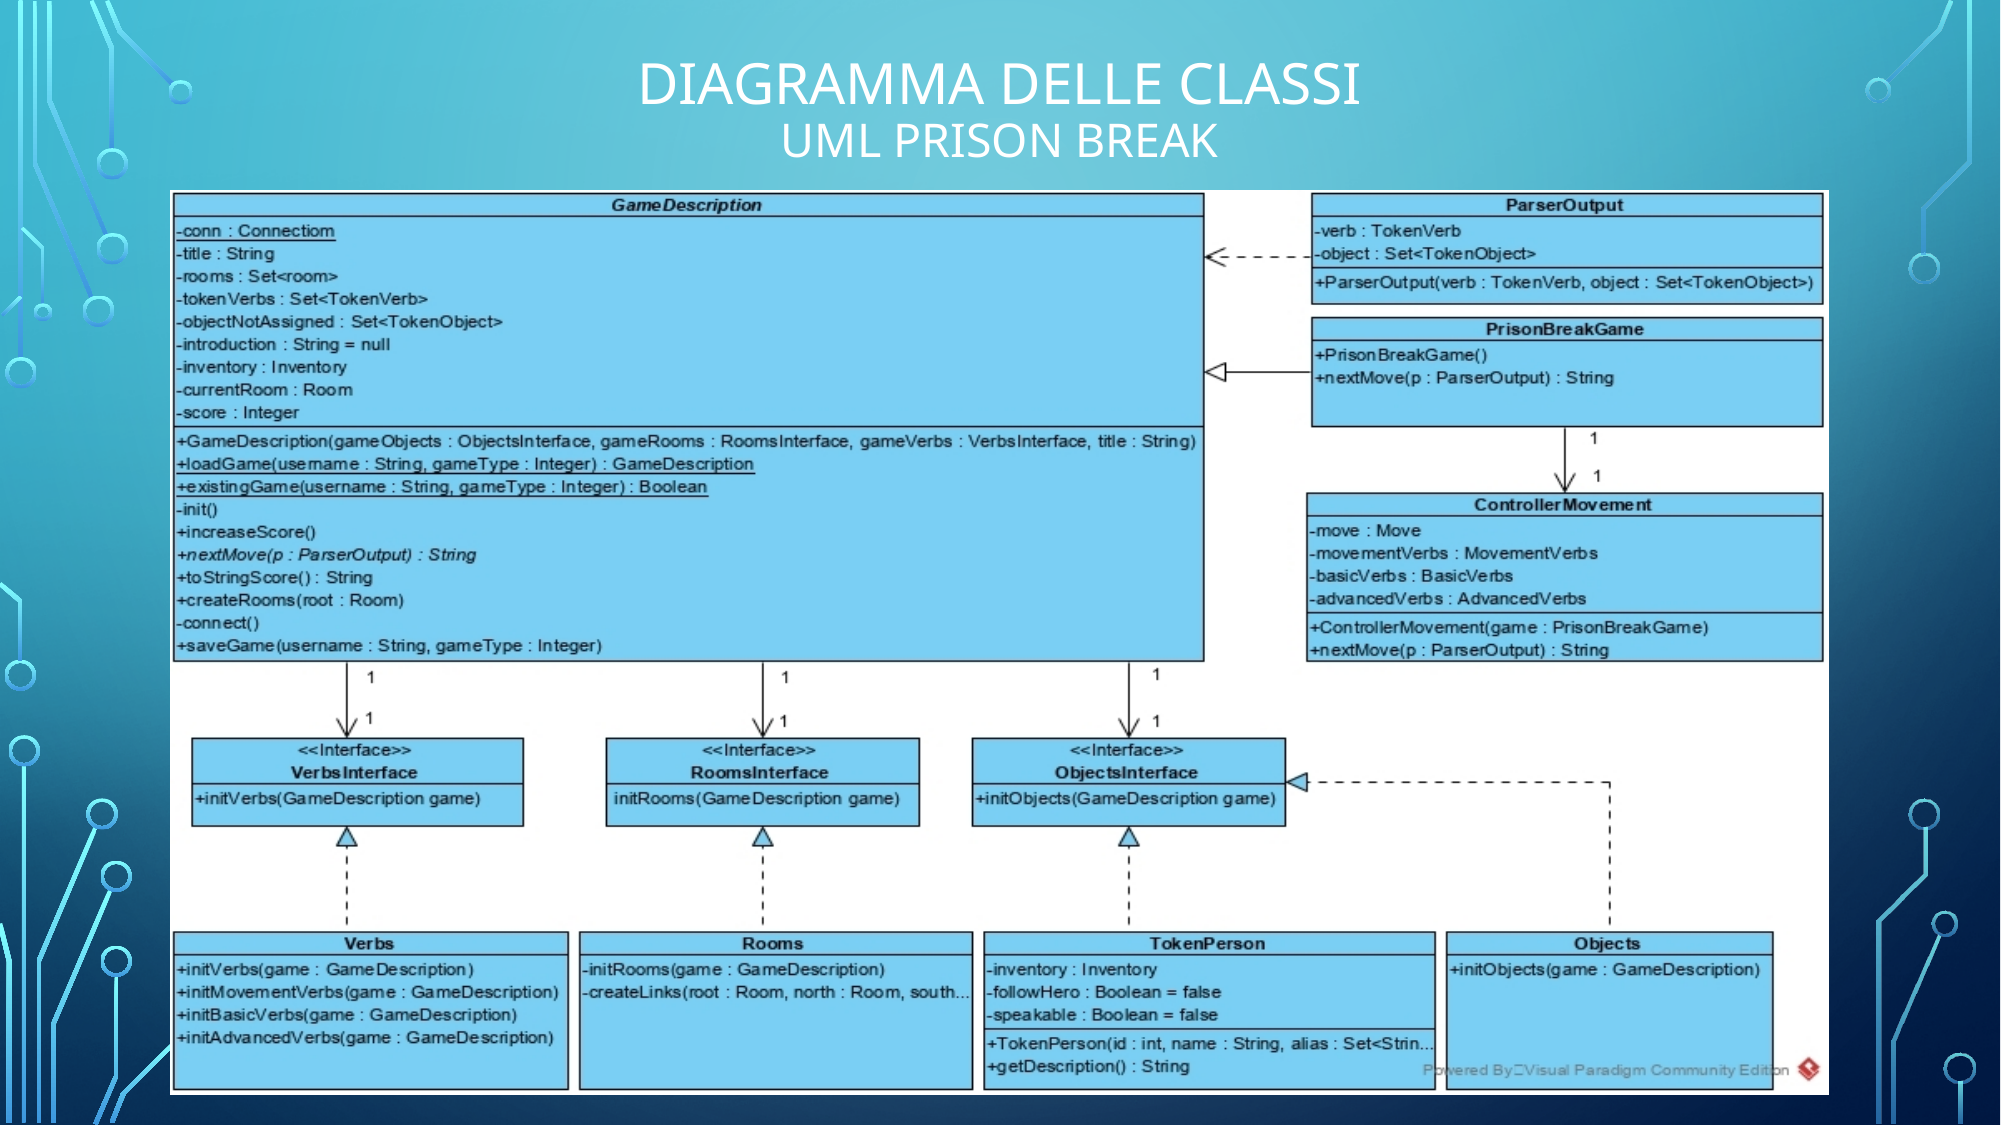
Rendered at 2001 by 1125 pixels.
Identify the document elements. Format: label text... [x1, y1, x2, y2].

title DIAGRAMMA DELLE CLASSI uml prison break [187, 48, 1813, 175]
picture [170, 189, 1830, 1095]
